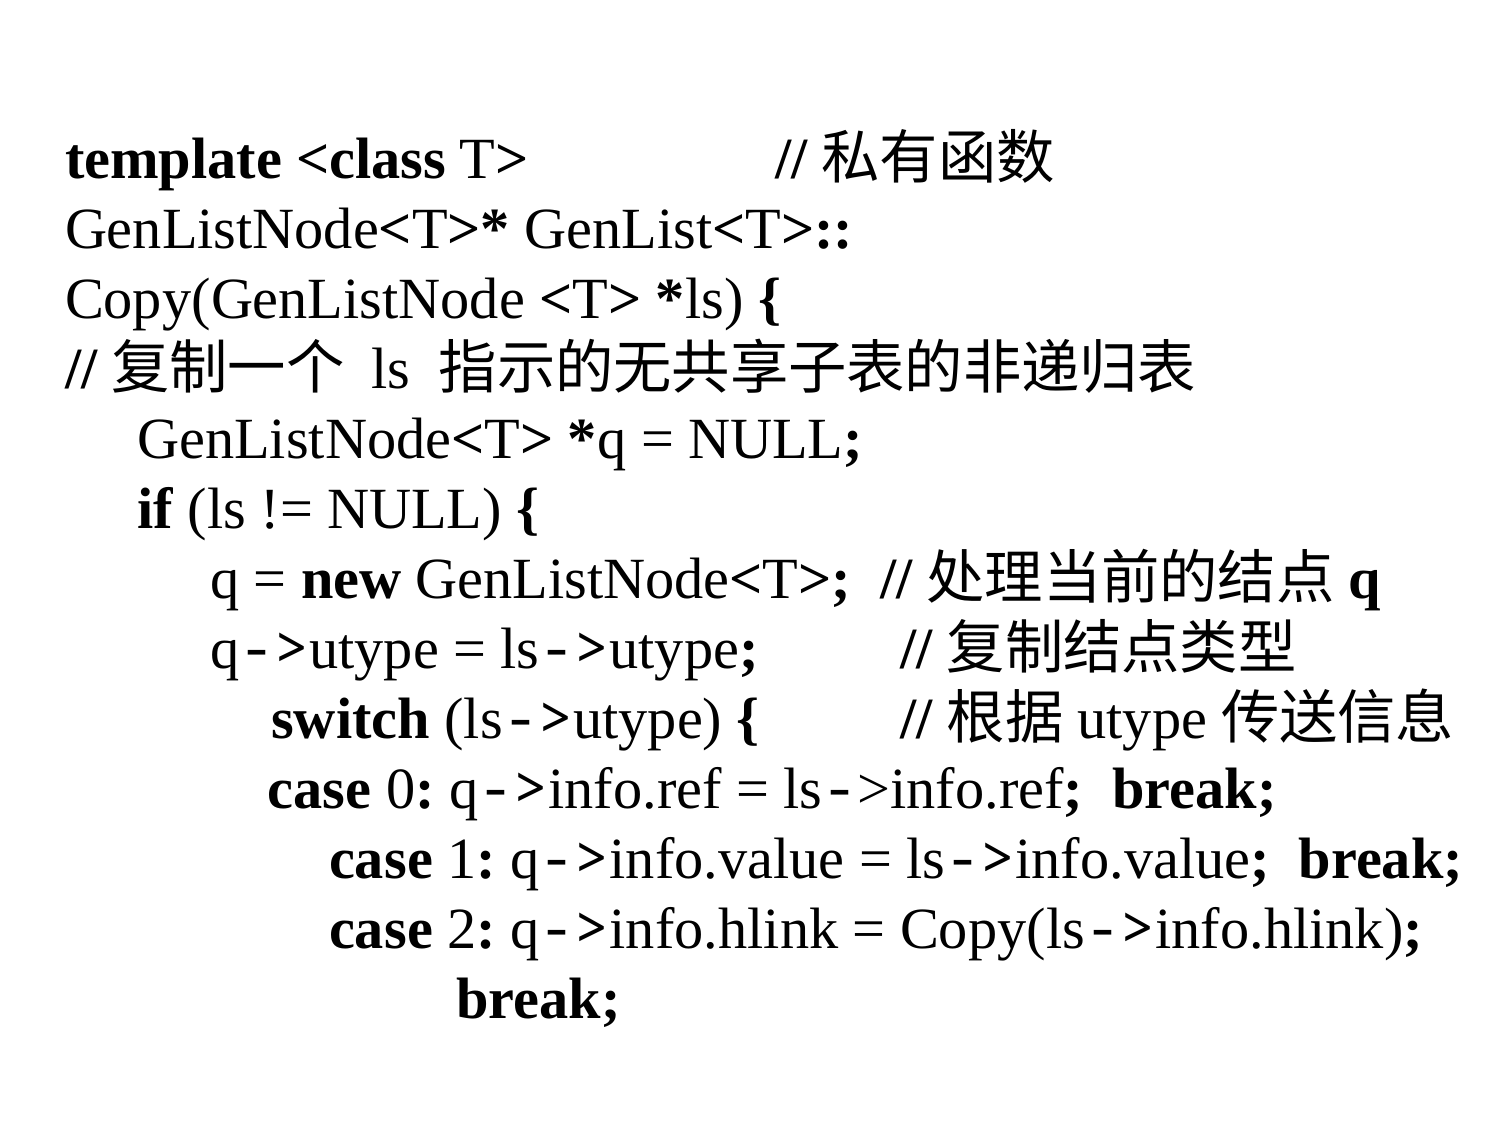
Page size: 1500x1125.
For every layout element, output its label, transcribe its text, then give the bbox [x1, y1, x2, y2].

list template <class T> //私有函数 GenListNode<T>* GenList<T>:: Copy(GenListNode <T> *ls) { //复制一个 ls 指示的无共享子表的非递归表 GenListNode<T> *q = NULL; if (ls != NULL) { q = new GenListNode<T>; //处理当前的结点q q->utype = ls->utype; //复制结点类型 switch (ls->utype) { //根据utype传送信息 case 0: q->info.ref = ls->info.ref; break; case 1: q->info.value = ls->info.value; break; case 2: q->info.hlink = Copy(ls->info.hlink); break; [50, 112, 1500, 1048]
